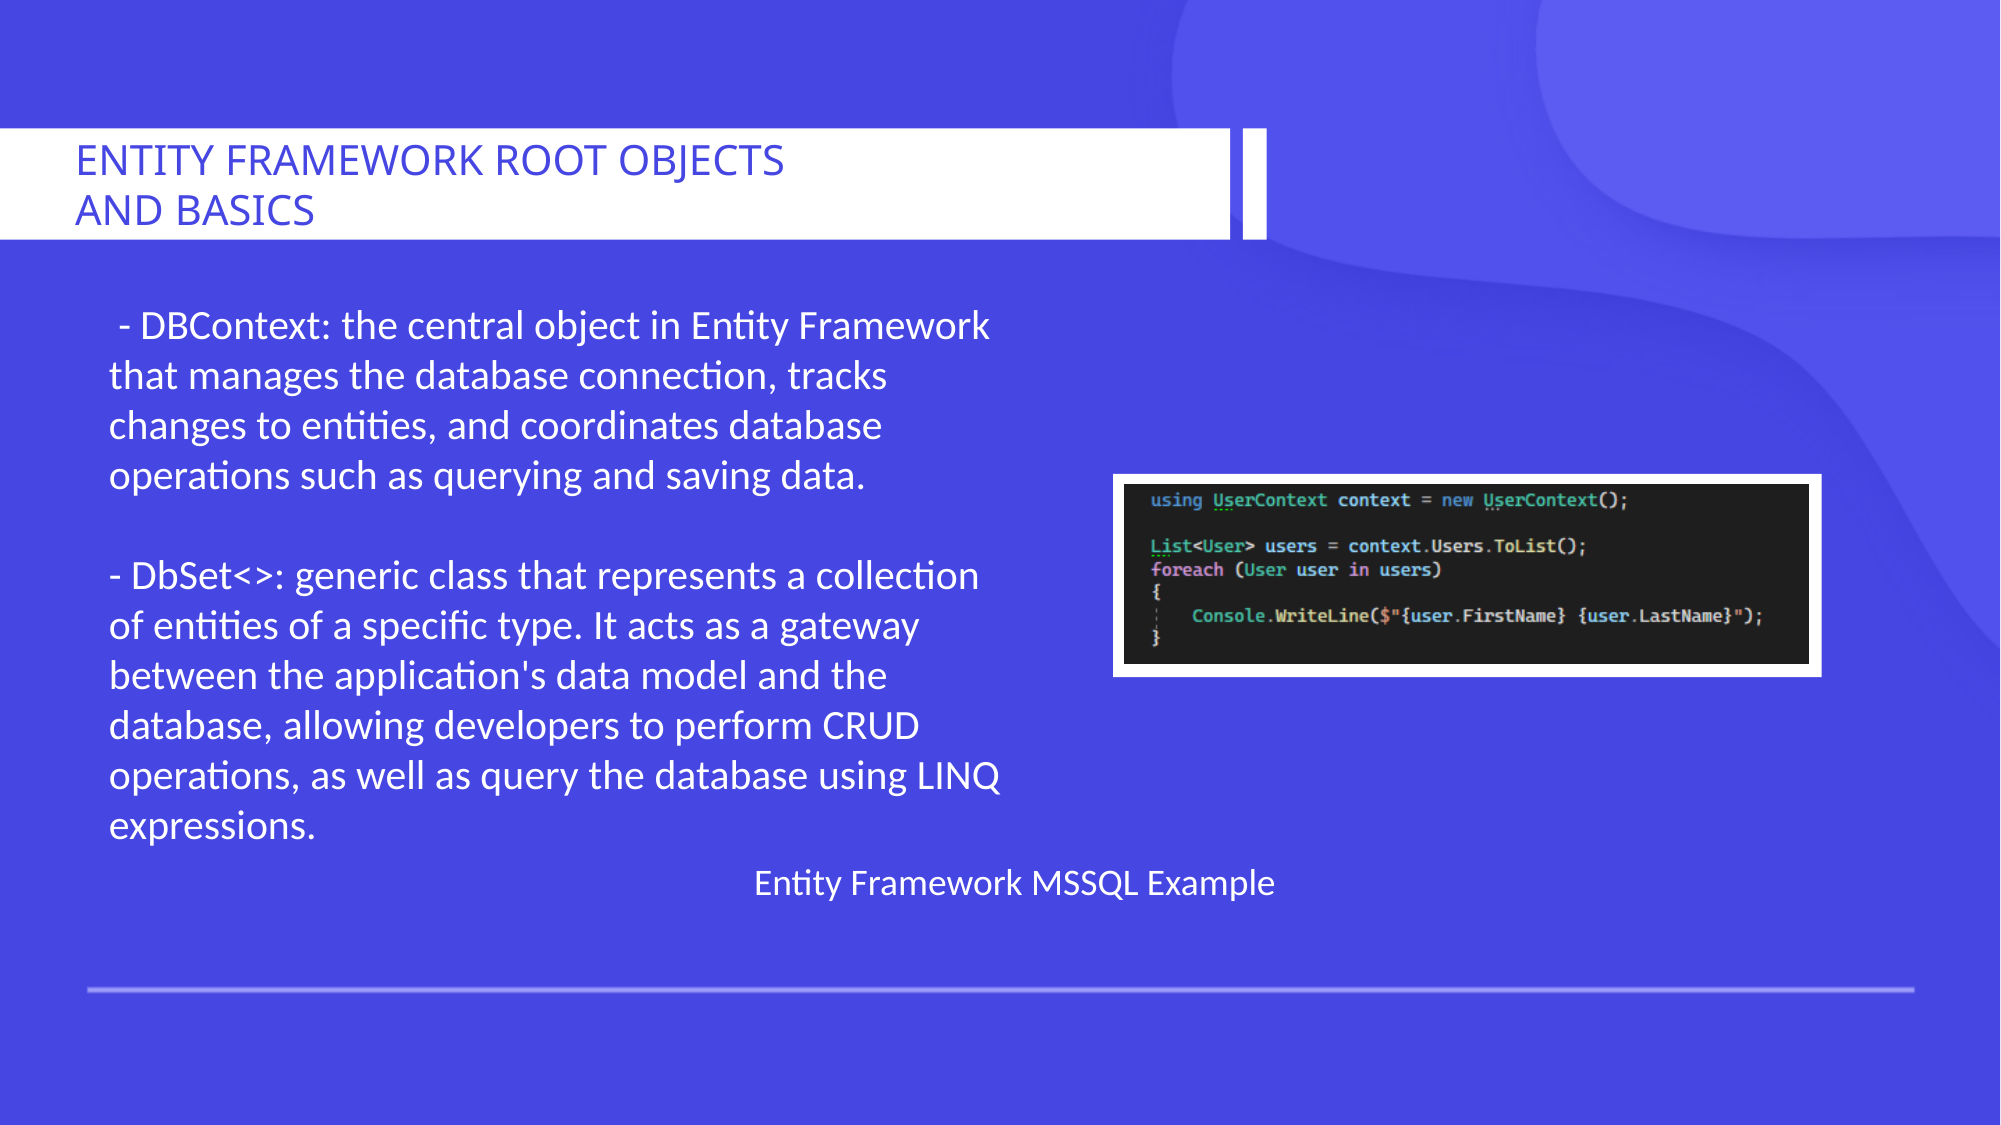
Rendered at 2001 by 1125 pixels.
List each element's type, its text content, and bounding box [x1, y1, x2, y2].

text_box [1112, 473, 1823, 678]
text_box ENTITY FRAMEWORK ROOT OBJECTS AND BASICS [0, 127, 1231, 241]
text_box Entity Framework MSSQL Example [739, 850, 1292, 911]
text_box - DBContext: the central object in Entity Framework that manages the database connection, tracks changes to entities, and coordinates database operations such as querying and saving data. - DbSet<>: generic class that represents a collection of entities of a specific type. It acts as a gateway between the application's data model and the database, allowing developers to perform CRUD operations, as well as query the database using LINQ expressions. [94, 290, 1016, 856]
picture [0, 0, 2001, 1125]
text_box [1242, 127, 1268, 241]
